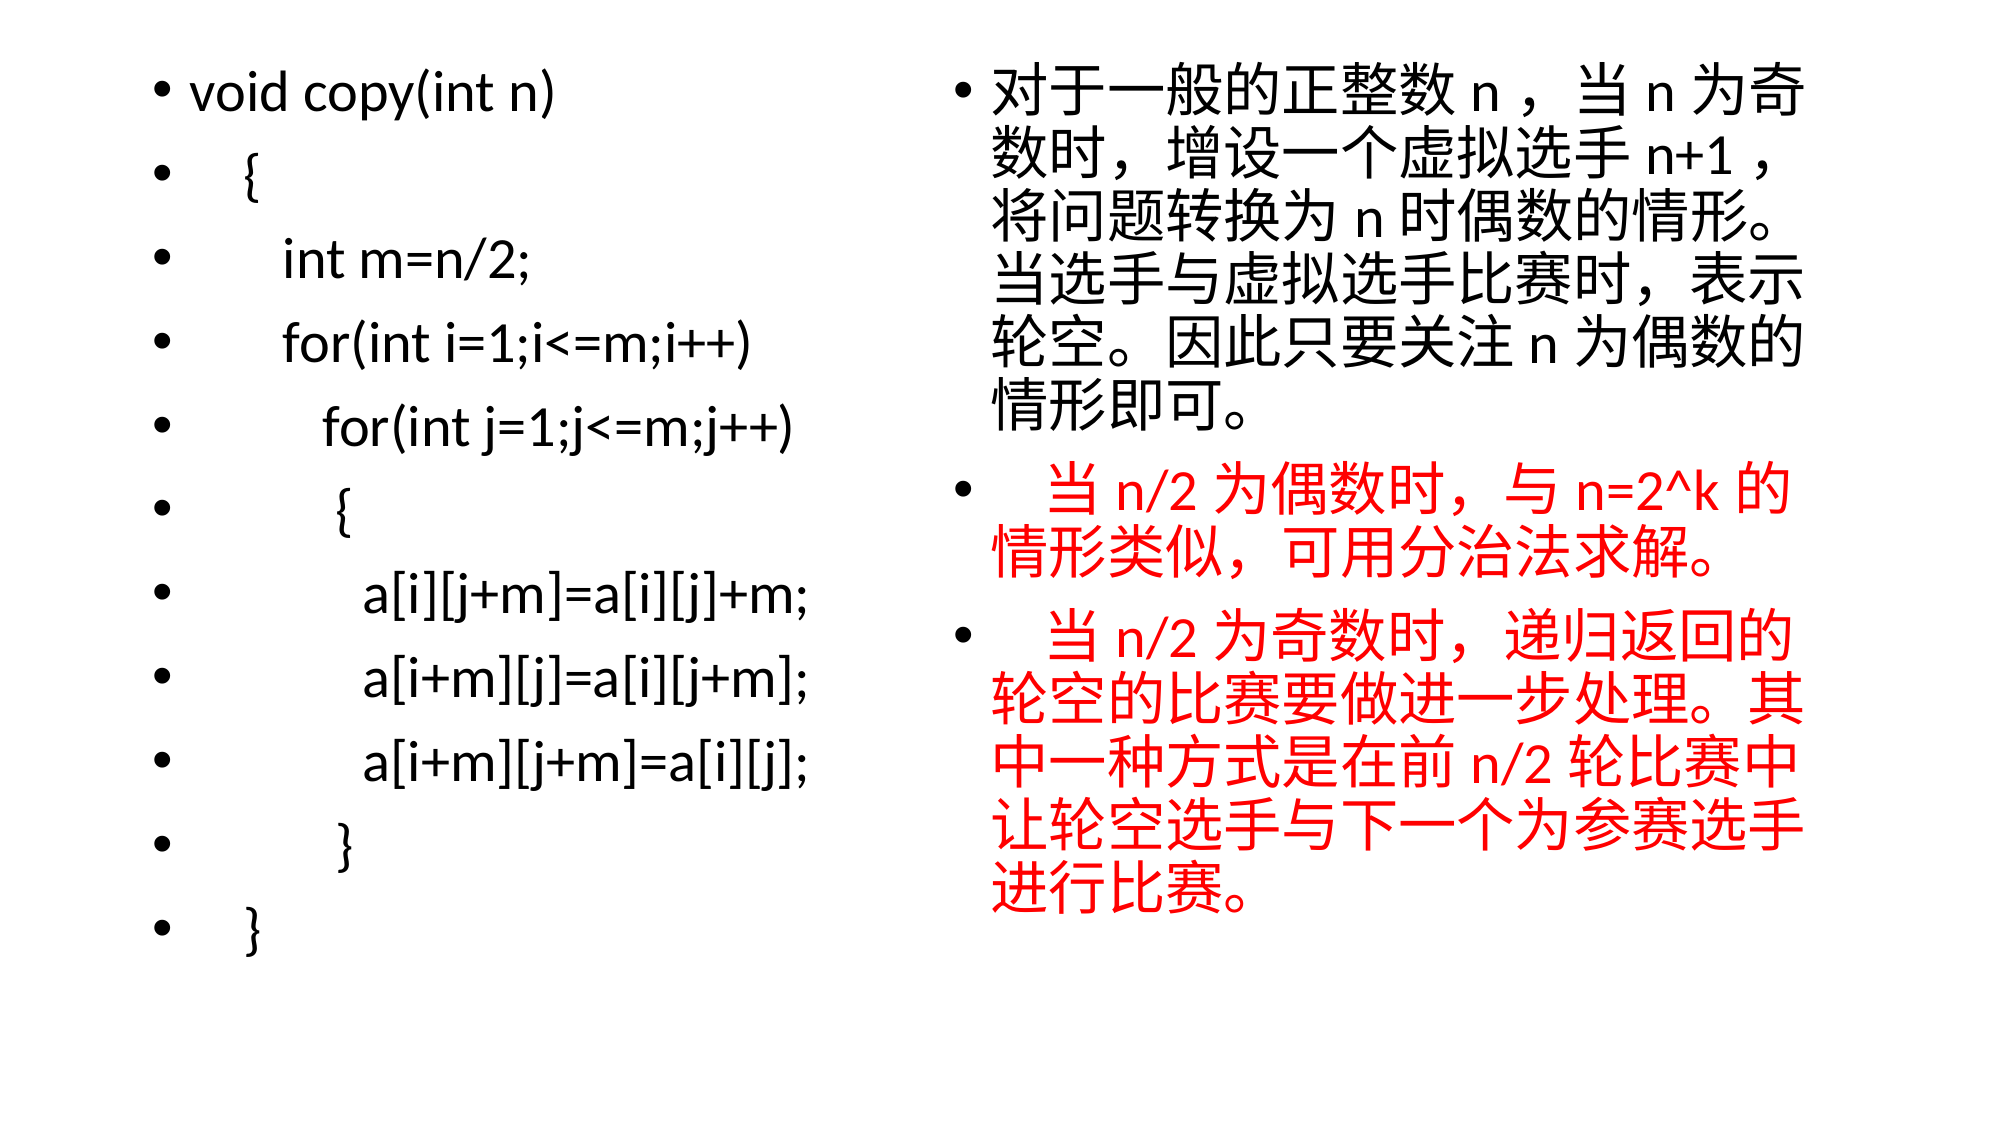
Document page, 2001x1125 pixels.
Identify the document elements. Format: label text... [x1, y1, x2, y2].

text_box 对于一般的正整数n，当n为奇数时，增设一个虚拟选手n+1，将问题转换为n时偶数的情形。当选手与虚拟选手比赛时，表示轮空。因此只要关注n为偶数的情形即可。 当n/2为偶数时，与n=2^k的情形类似，可用分治法求解。 当n/2为奇数时，递归返回的轮空的比赛要做进一步处理。其中一种方式是在前n/2轮比赛中让轮空选手与下一个为参赛选手进行比赛。 [938, 54, 1835, 953]
list void copy(int n) { int m=n/2; for(int i=1;i<=m;i++) for(int j=1;j<=m;j++) { a[i][j+m]=a[i][j]+m; a[i+m][j]=a[i][j+m]; a[i+m][j+m]=a[i][j]; } } [137, 53, 849, 850]
